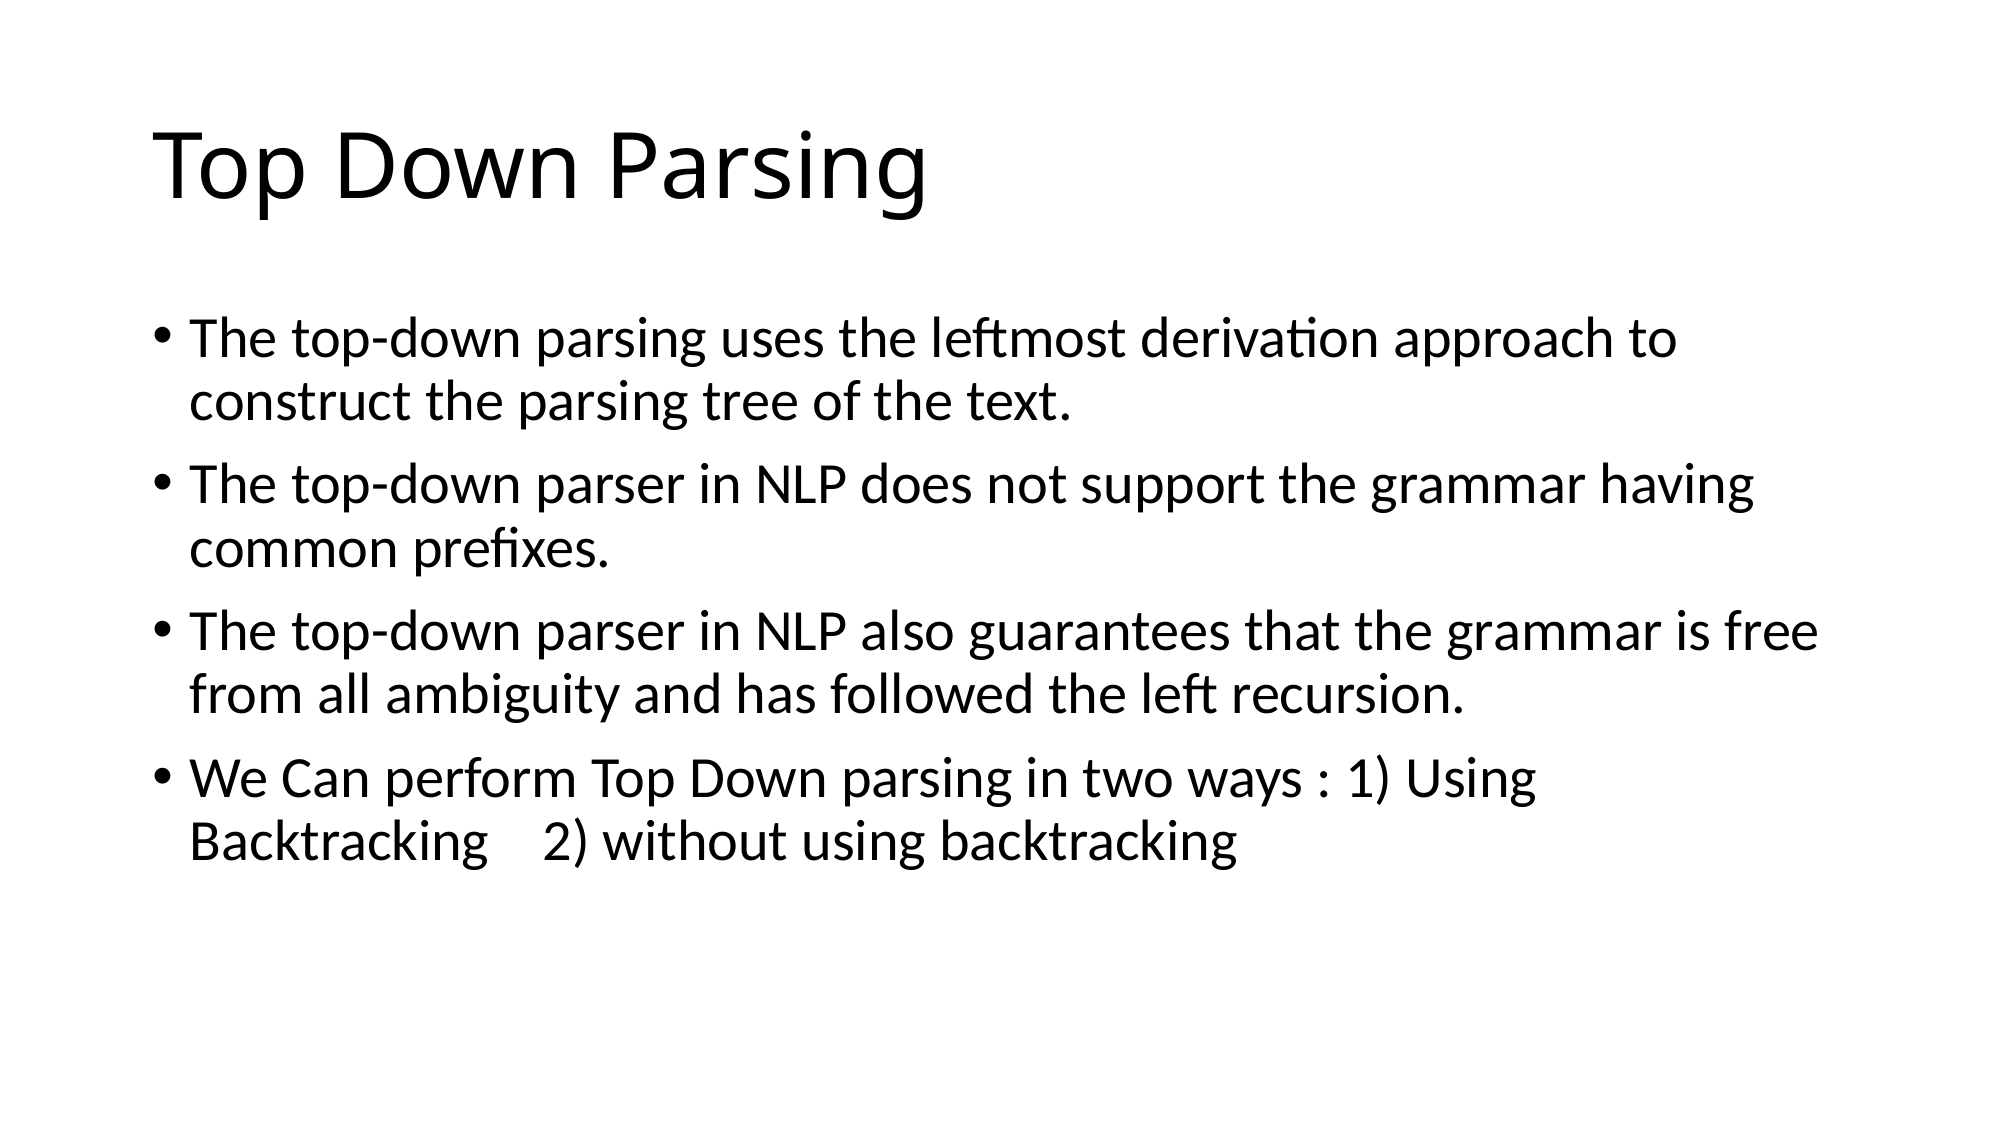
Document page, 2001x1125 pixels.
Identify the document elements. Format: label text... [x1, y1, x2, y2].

title Top Down Parsing [137, 59, 1863, 278]
list The top-down parsing uses the leftmost derivation approach to construct the parsing tree of the text. The top-down parser in NLP does not support the grammar having common prefixes. The top-down parser in NLP also guarantees that the grammar is free from all ambiguity and has followed the left recursion. We Can perform Top Down parsing in two ways : 1) Using Backtracking 2) without using backtracking [137, 299, 1863, 1014]
